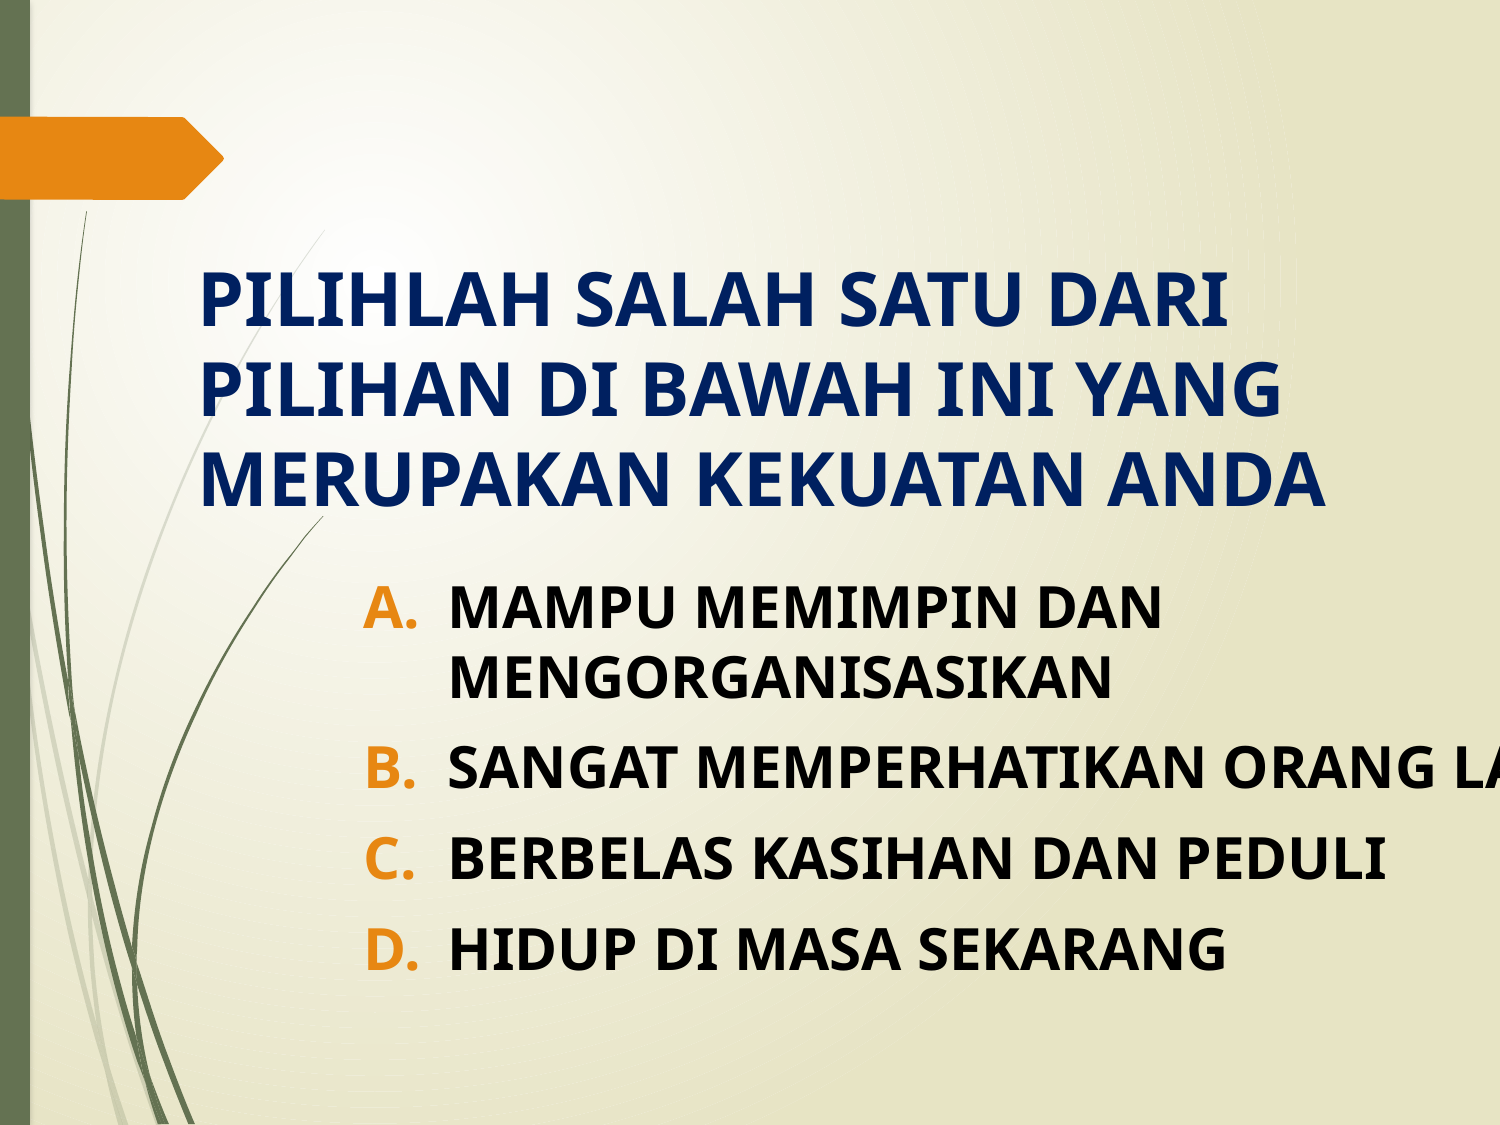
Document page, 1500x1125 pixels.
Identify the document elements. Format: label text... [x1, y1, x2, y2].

list MAMPU MEMIMPIN DAN MENGORGANISASIKAN SANGAT MEMPERHATIKAN ORANG LAIN BERBELAS KASIHAN DAN PEDULI HIDUP DI MASA SEKARANG [348, 562, 1500, 1125]
title PILIHLAH SALAH SATU DARI PILIHAN DI BAWAH INI YANG MERUPAKAN KEKUATAN ANDA [183, 243, 1500, 431]
